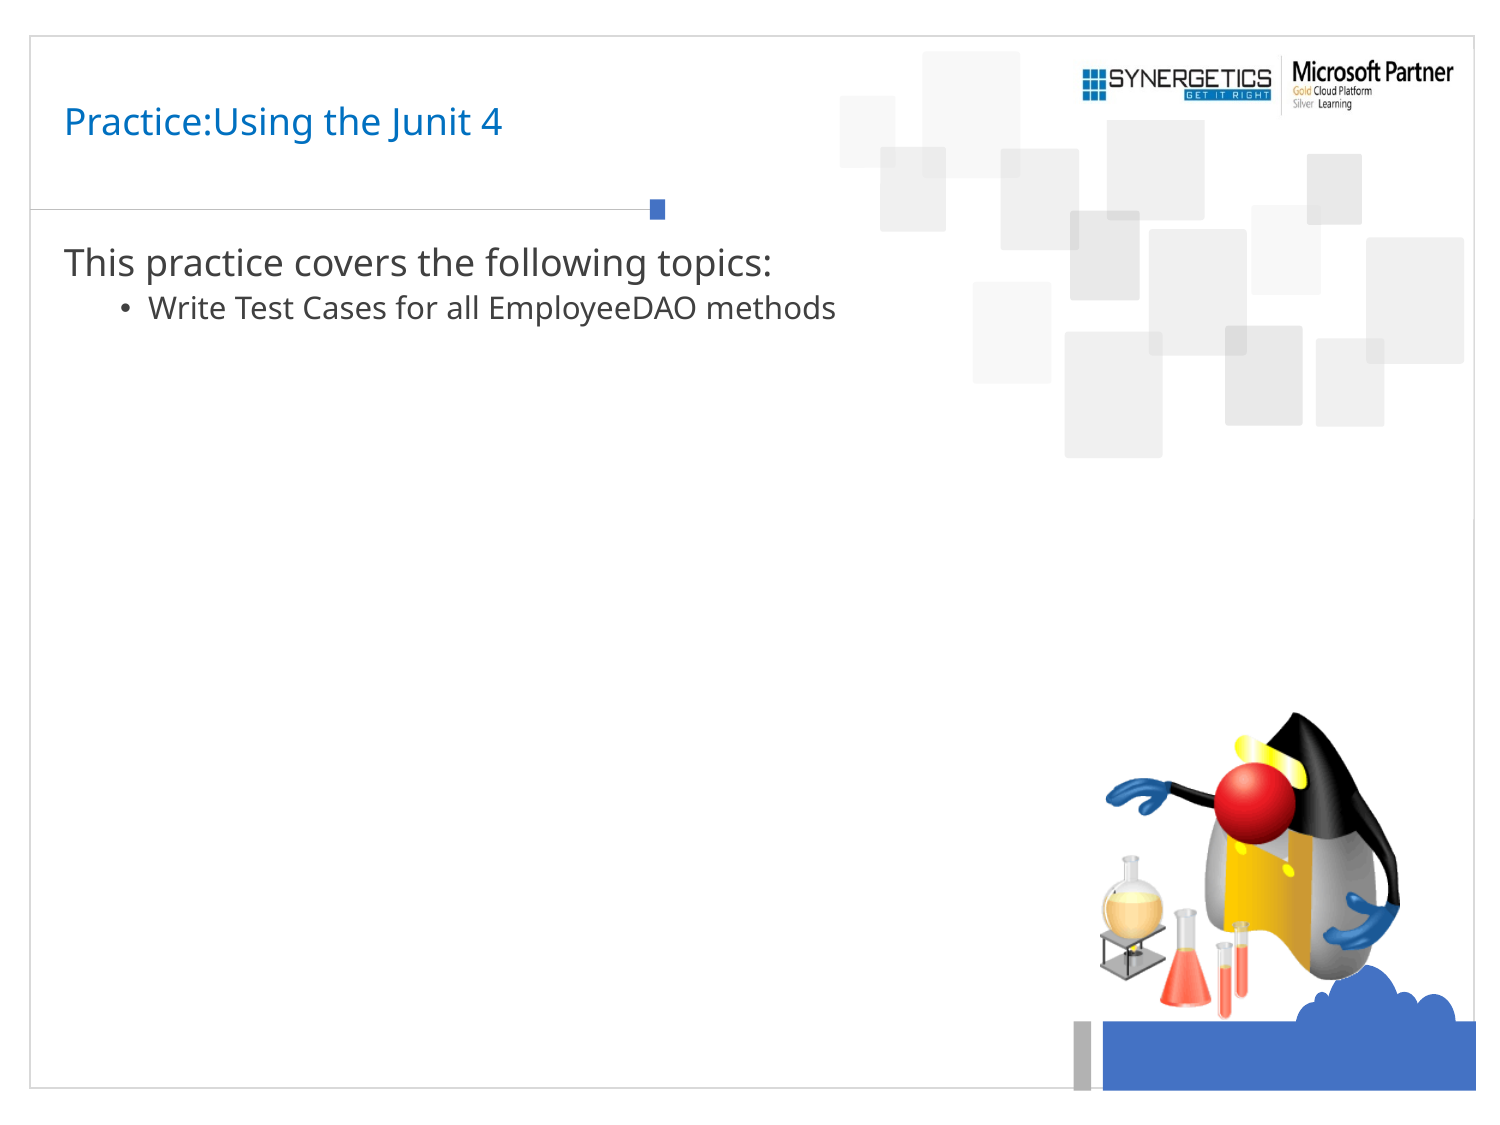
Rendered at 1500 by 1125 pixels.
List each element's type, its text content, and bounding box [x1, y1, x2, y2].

picture [1099, 712, 1400, 1020]
list This practice covers the following topics: Write Test Cases for all EmployeeDAO methods [48, 236, 1450, 1065]
picture [1073, 48, 1467, 120]
title Practice:Using the Junit 4 [48, 59, 1450, 186]
